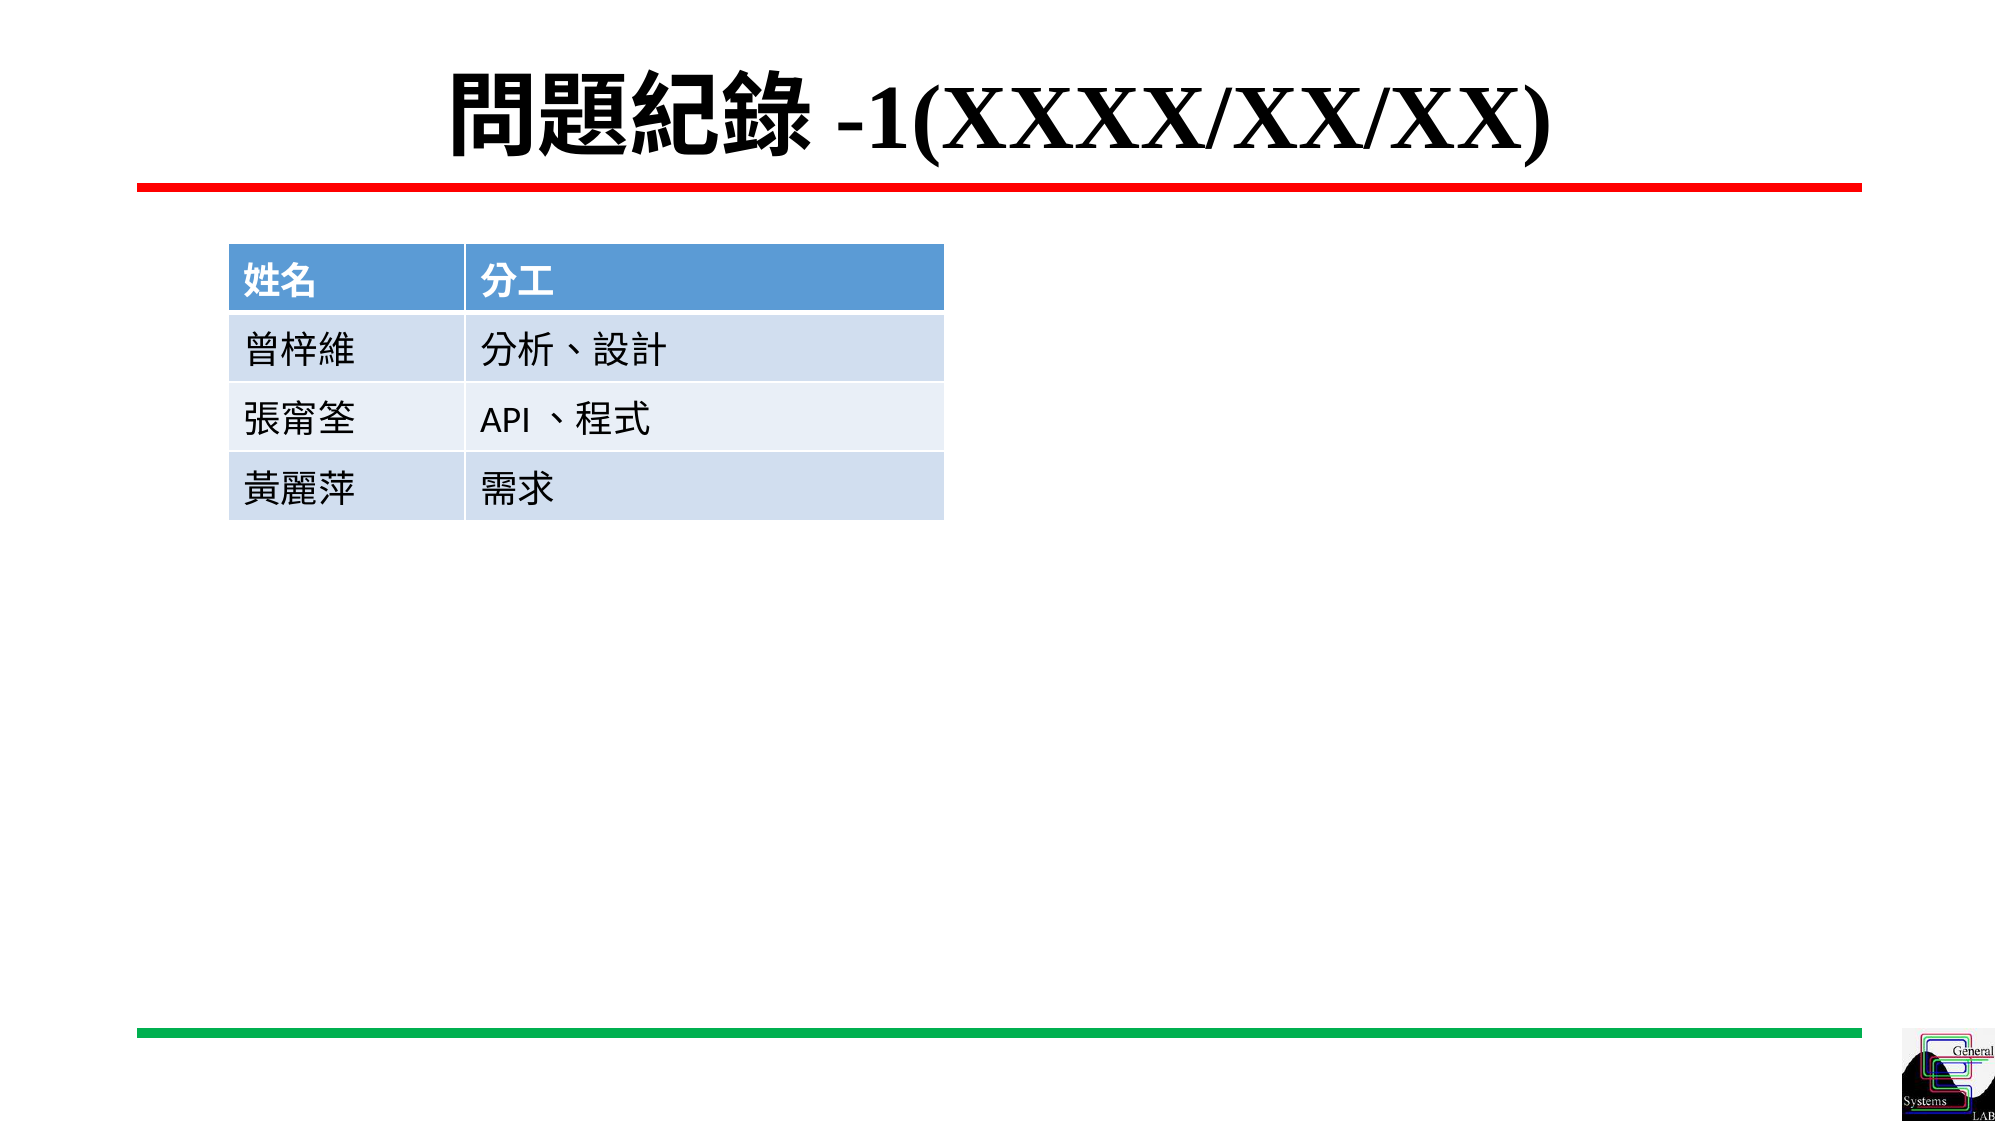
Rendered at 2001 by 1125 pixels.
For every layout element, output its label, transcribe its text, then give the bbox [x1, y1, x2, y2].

table_cell 黃麗萍 [229, 452, 464, 520]
table_cell 張甯筌 [229, 383, 464, 450]
table_cell 曾梓維 [229, 315, 464, 381]
title 問題紀錄-1(XXXX/XX/XX) [137, 59, 1863, 178]
picture [1902, 1028, 1995, 1121]
table_header 分工 [466, 244, 944, 310]
table_cell API、程式 [466, 383, 944, 450]
table_cell 分析、設計 [466, 315, 944, 381]
table_cell 需求 [466, 452, 944, 520]
table_header 姓名 [229, 244, 464, 310]
